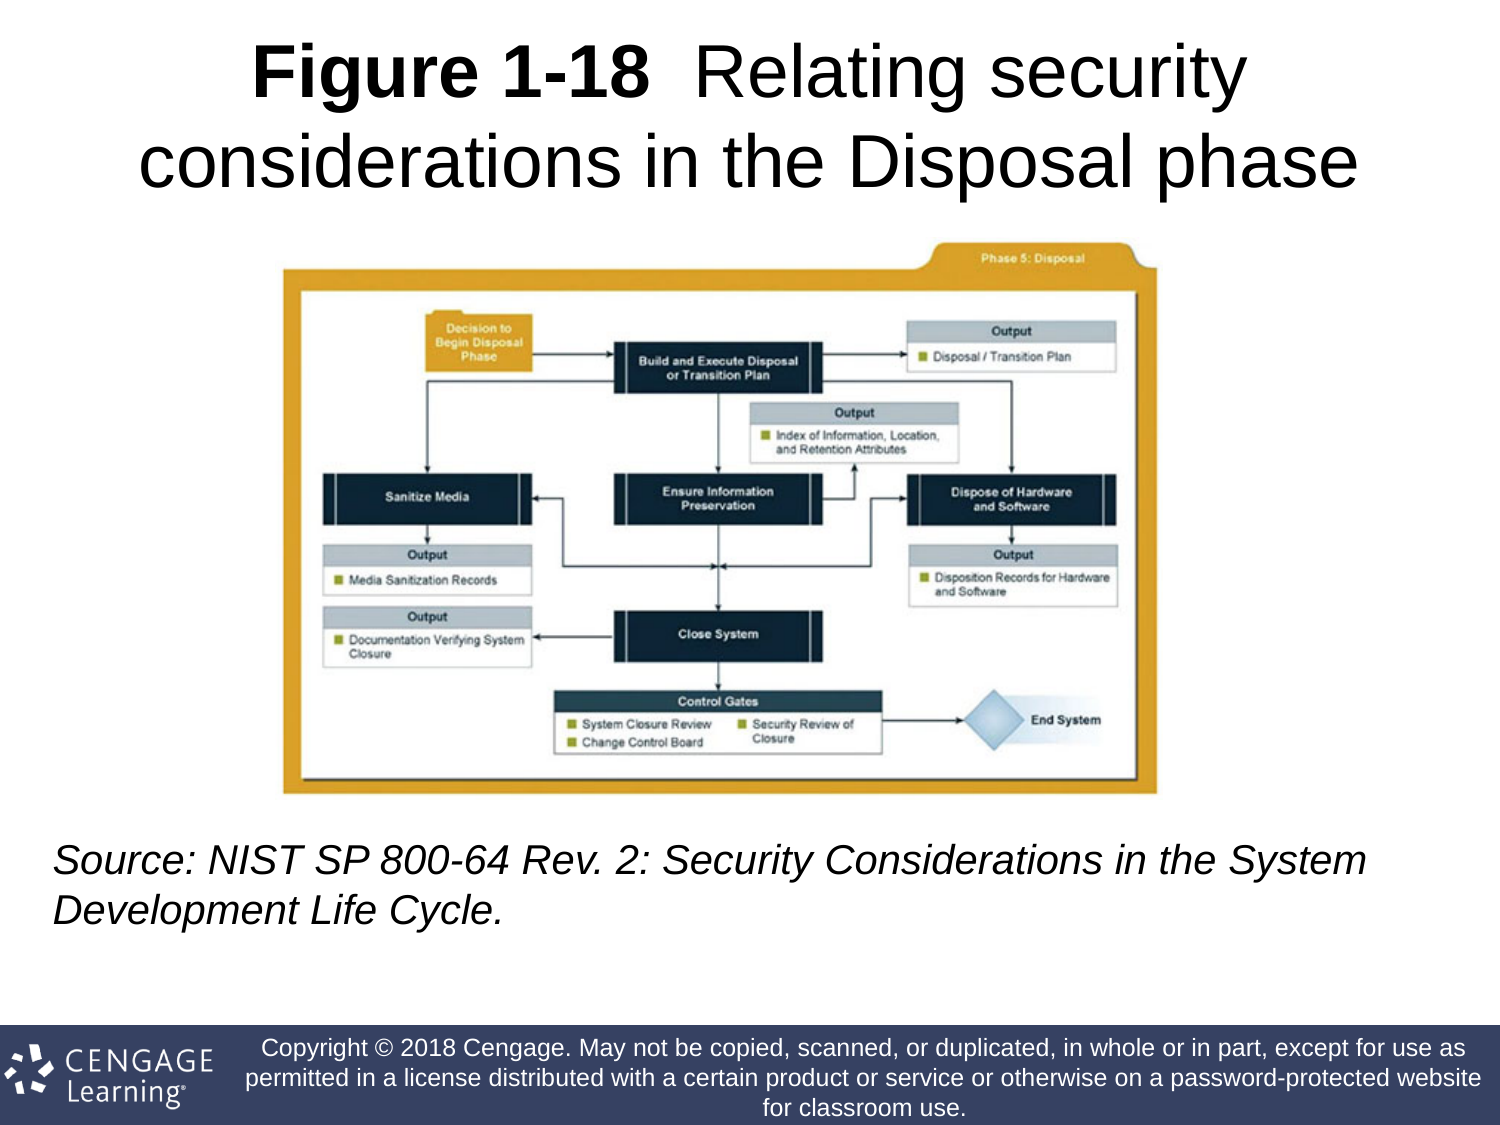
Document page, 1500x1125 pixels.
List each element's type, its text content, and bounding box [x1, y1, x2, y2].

picture [274, 237, 1163, 801]
title Figure 1-18 Relating security considerations in the Disposal phase [0, 11, 1500, 213]
picture [0, 1040, 216, 1113]
list Source: NIST SP 800-64 Rev. 2: Security Considerations in the System Development Life Cycle. [37, 825, 1463, 1000]
